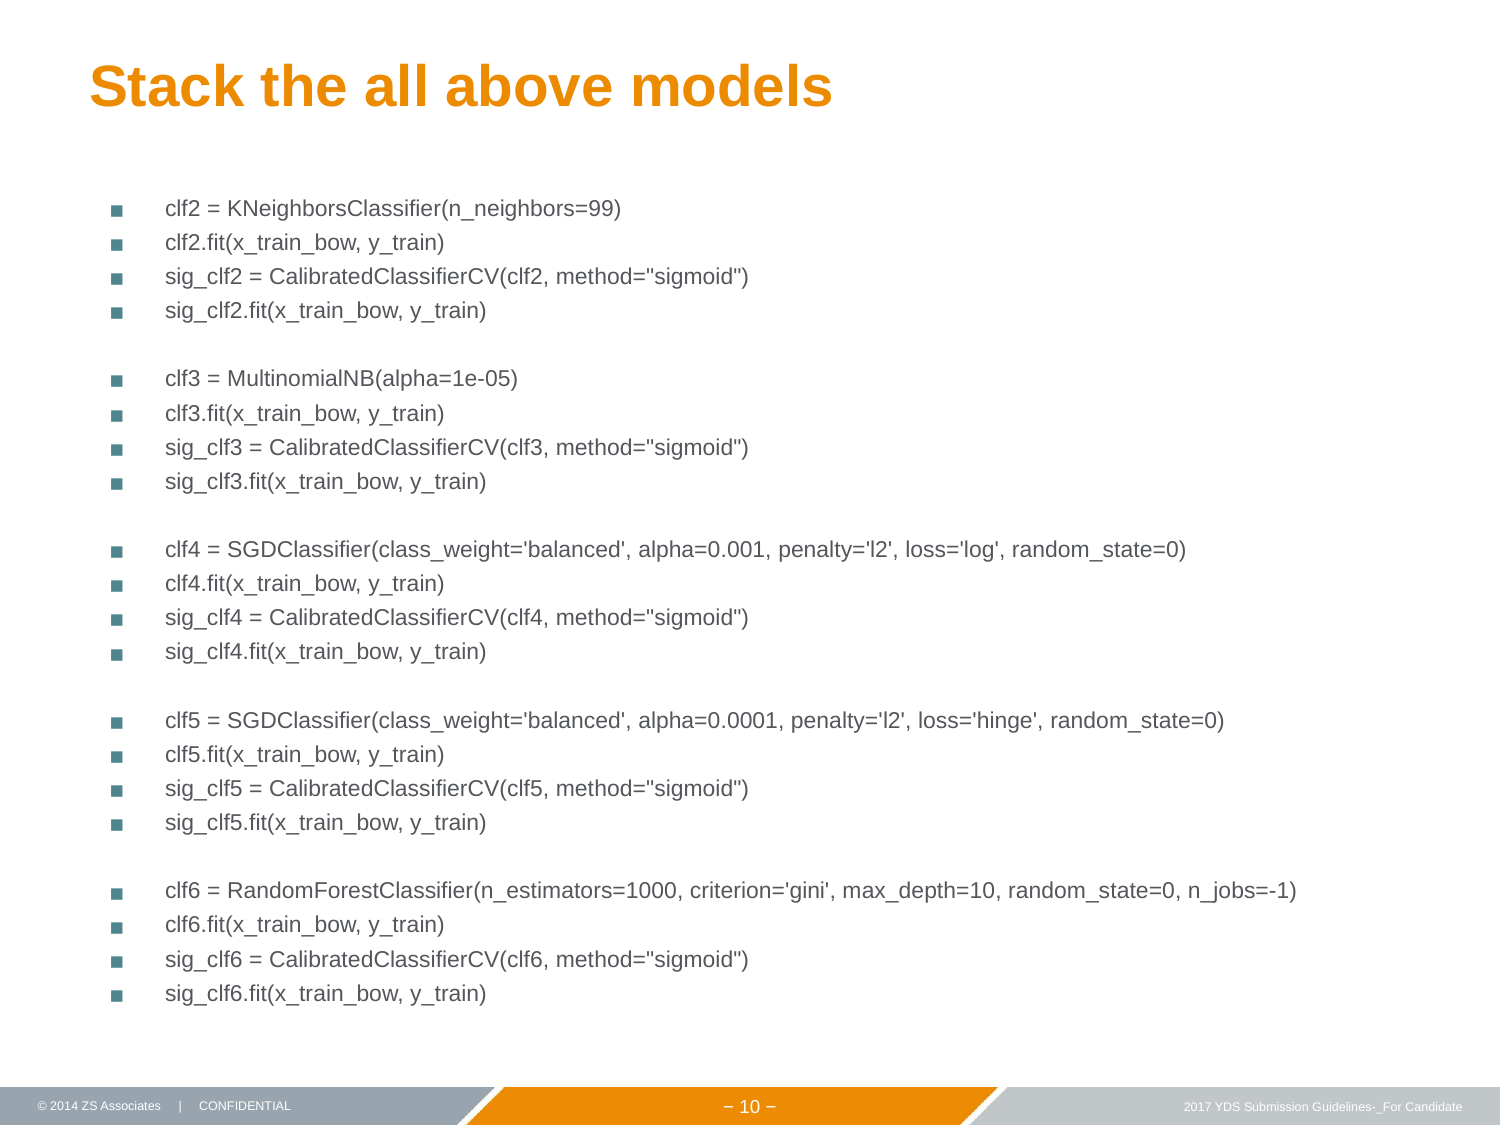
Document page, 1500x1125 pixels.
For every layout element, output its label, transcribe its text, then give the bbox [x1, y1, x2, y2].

picture [0, 1087, 1500, 1125]
title Stack the all above models [74, 82, 1425, 134]
list clf2 = KNeighborsClassifier(n_neighbors=99) clf2.fit(x_train_bow, y_train) sig_clf2 = CalibratedClassifierCV(clf2, method="sigmoid") sig_clf2.fit(x_train_bow, y_train) clf3 = MultinomialNB(alpha=1e-05) clf3.fit(x_train_bow, y_train) sig_clf3 = CalibratedClassifierCV(clf3, method="sigmoid") sig_clf3.fit(x_train_bow, y_train) clf4 = SGDClassifier(class_weight='balanced', alpha=0.001, penalty='l2', loss='log', random_state=0) clf4.fit(x_train_bow, y_train) sig_clf4 = CalibratedClassifierCV(clf4, method="sigmoid") sig_clf4.fit(x_train_bow, y_train) clf5 = SGDClassifier(class_weight='balanced', alpha=0.0001, penalty='l2', loss='hinge', random_state=0) clf5.fit(x_train_bow, y_train) sig_clf5 = CalibratedClassifierCV(clf5, method="sigmoid") sig_clf5.fit(x_train_bow, y_train) clf6 = RandomForestClassifier(n_estimators=1000, criterion='gini', max_depth=10, random_state=0, n_jobs=-1) clf6.fit(x_train_bow, y_train) sig_clf6 = CalibratedClassifierCV(clf6, method="sigmoid") sig_clf6.fit(x_train_bow, y_train) [75, 178, 1425, 969]
